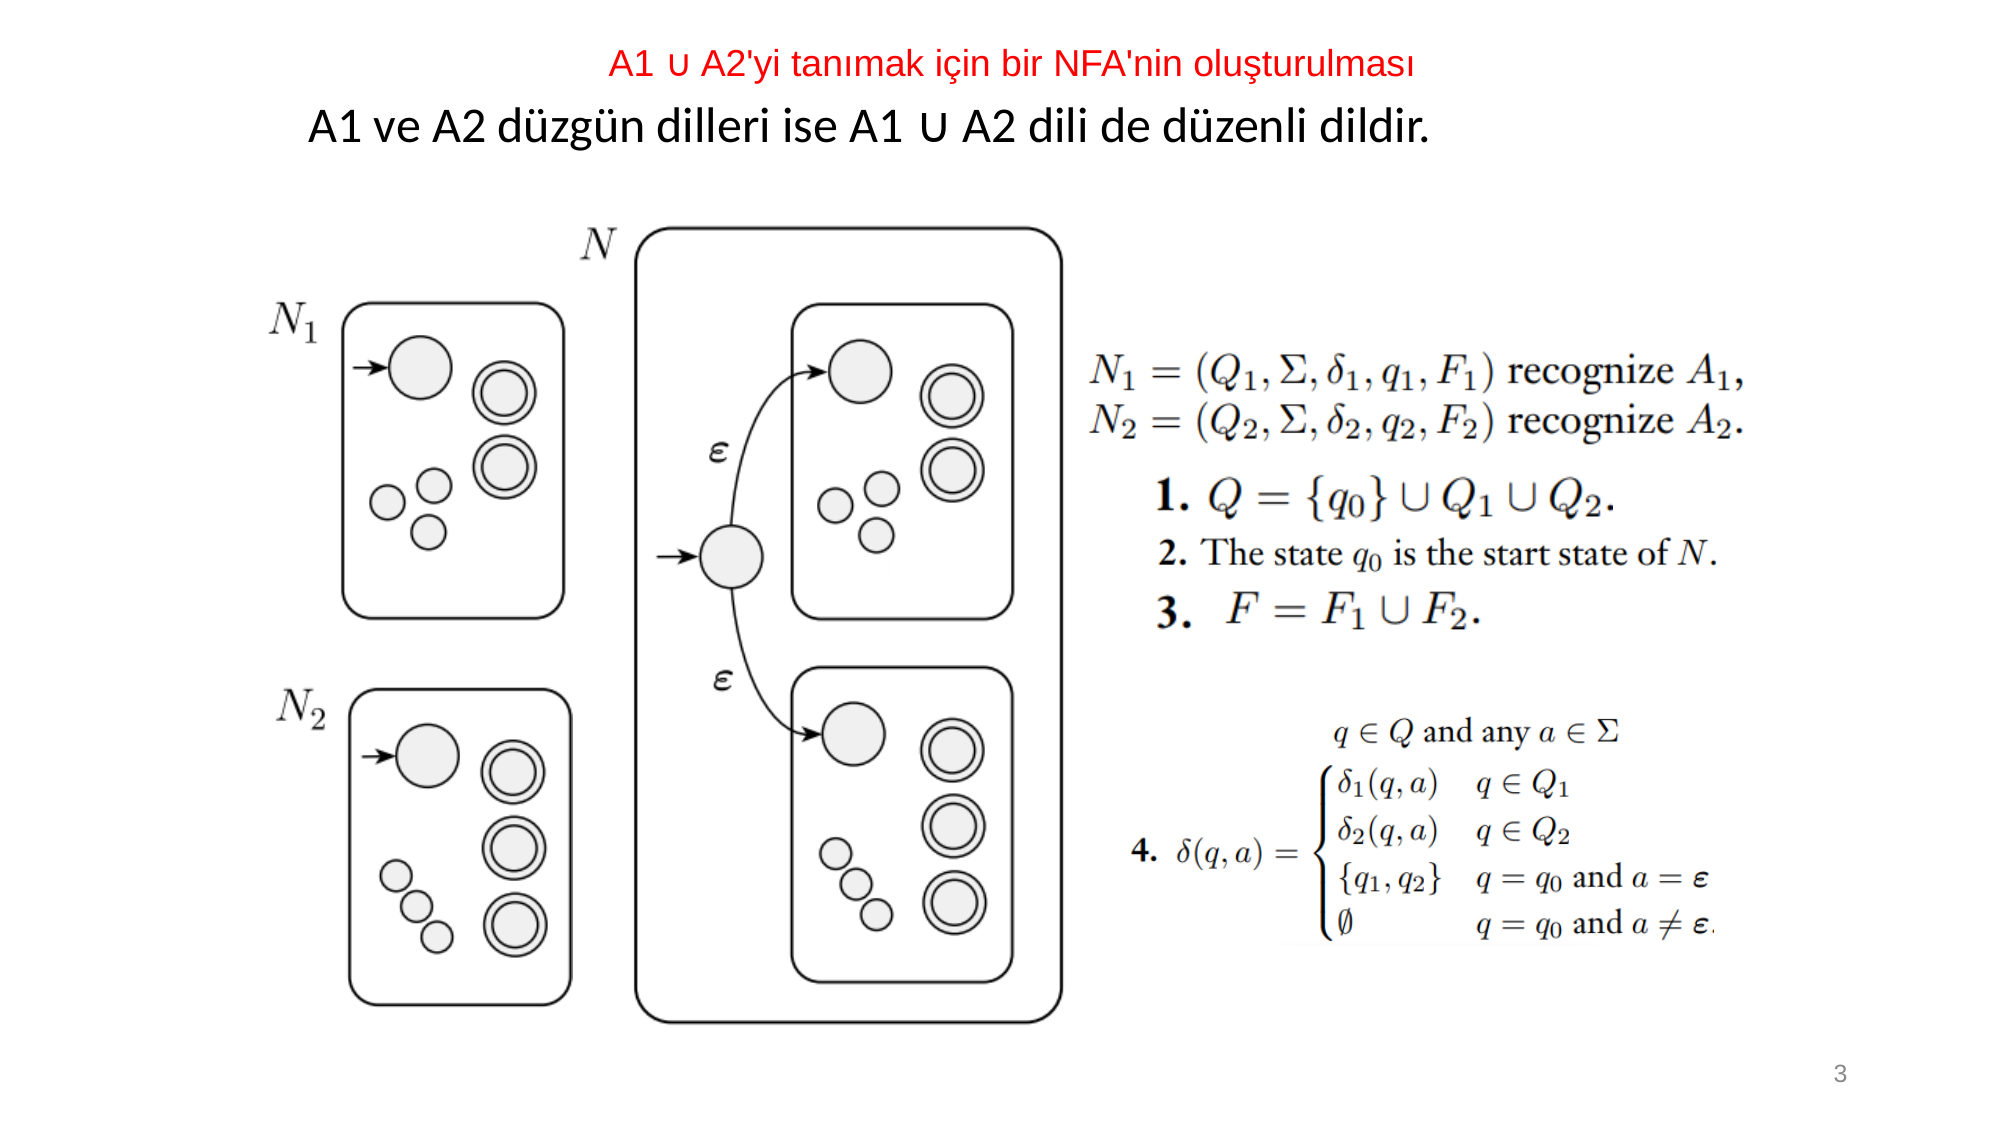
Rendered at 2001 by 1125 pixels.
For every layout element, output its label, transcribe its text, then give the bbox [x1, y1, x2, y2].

picture [249, 212, 1751, 1033]
slide_number 3 [1412, 1042, 1863, 1103]
picture [1118, 710, 1714, 959]
text_box A1 ve A2 düzgün dilleri ise A1 ∪ A2 dili de düzenli dildir. [293, 92, 1707, 178]
picture [267, 674, 573, 1019]
text_box A1 ∪ A2'yi tanımak için bir NFA'nin oluşturulması [374, 31, 1650, 92]
picture [1142, 581, 1493, 640]
picture [1149, 458, 1722, 576]
